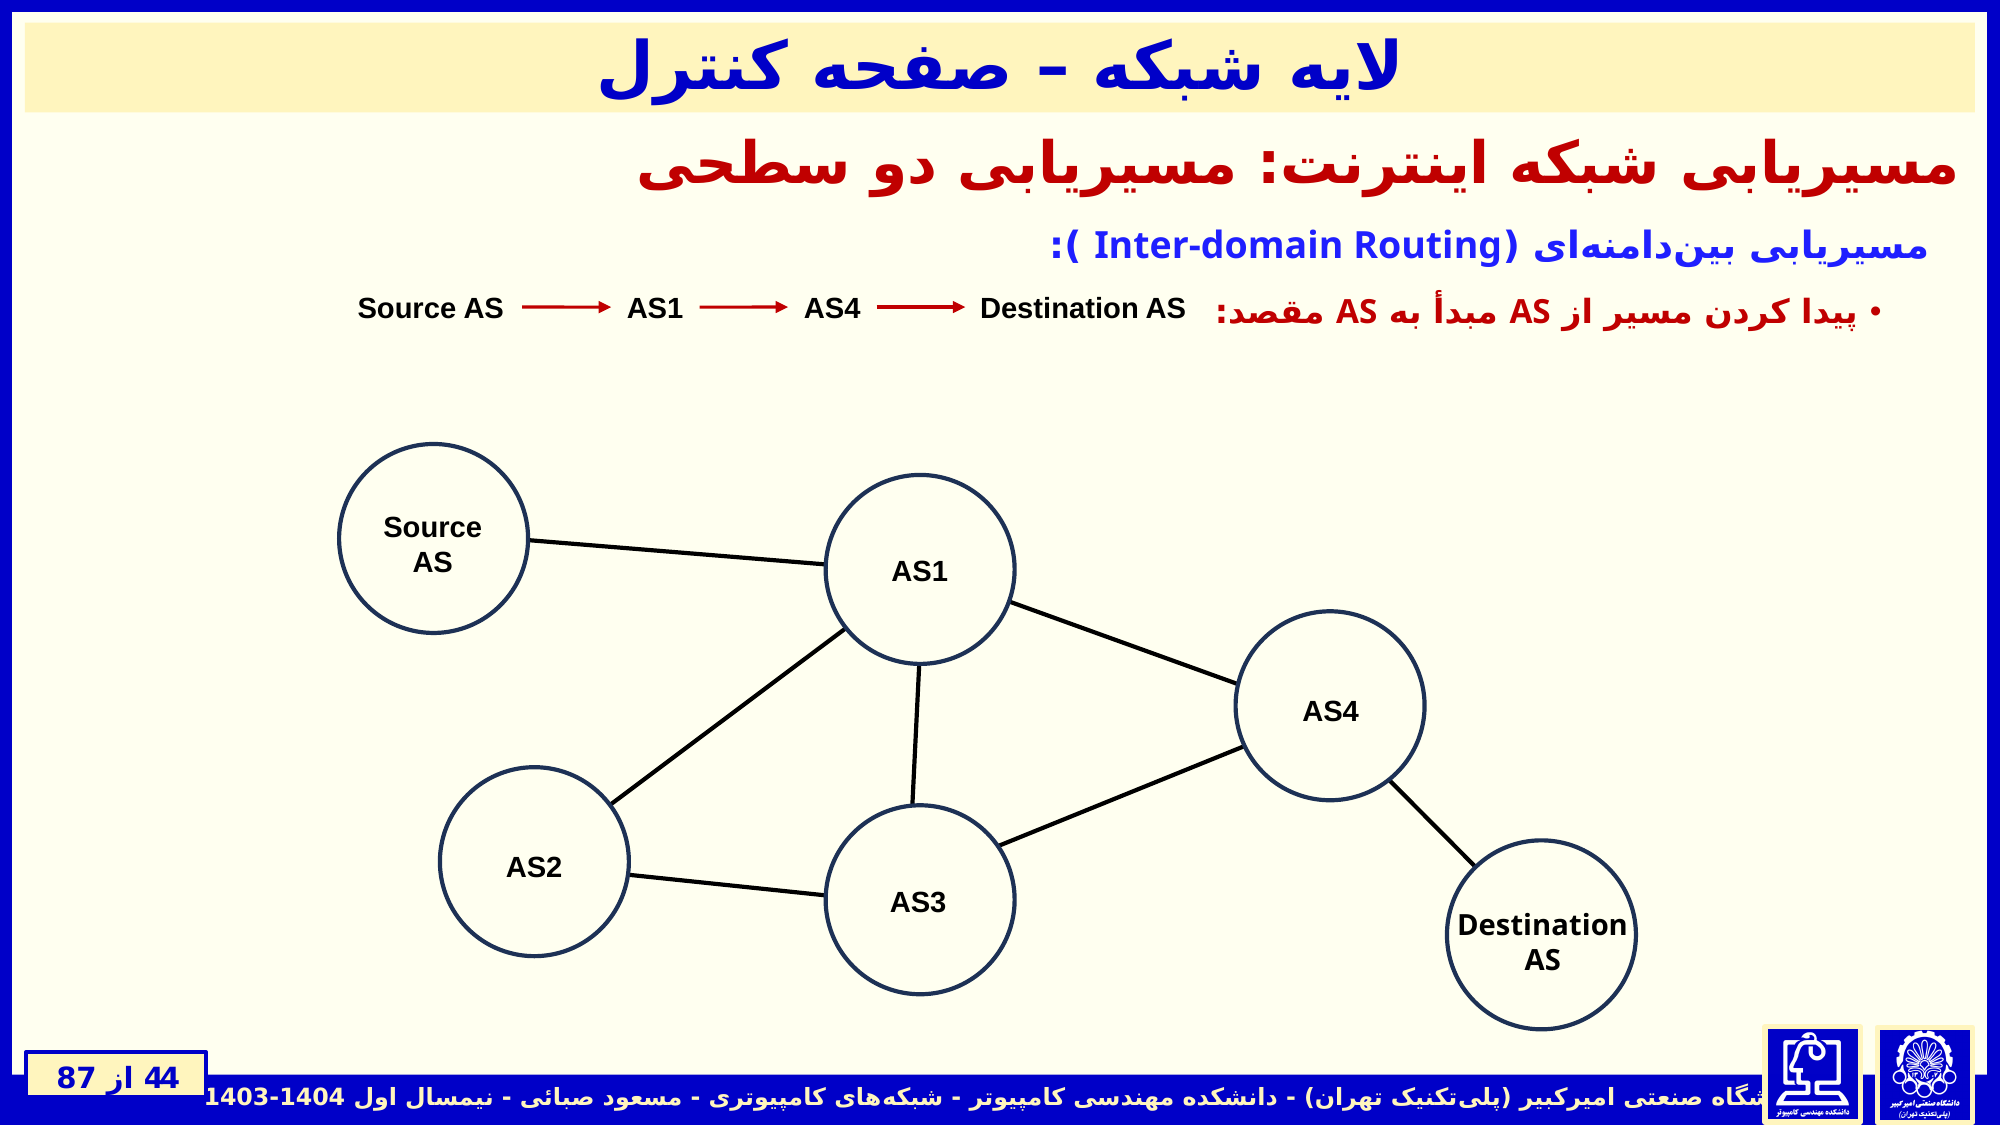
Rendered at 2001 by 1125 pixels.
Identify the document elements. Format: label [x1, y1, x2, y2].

text_box [0, 0, 2000, 1125]
